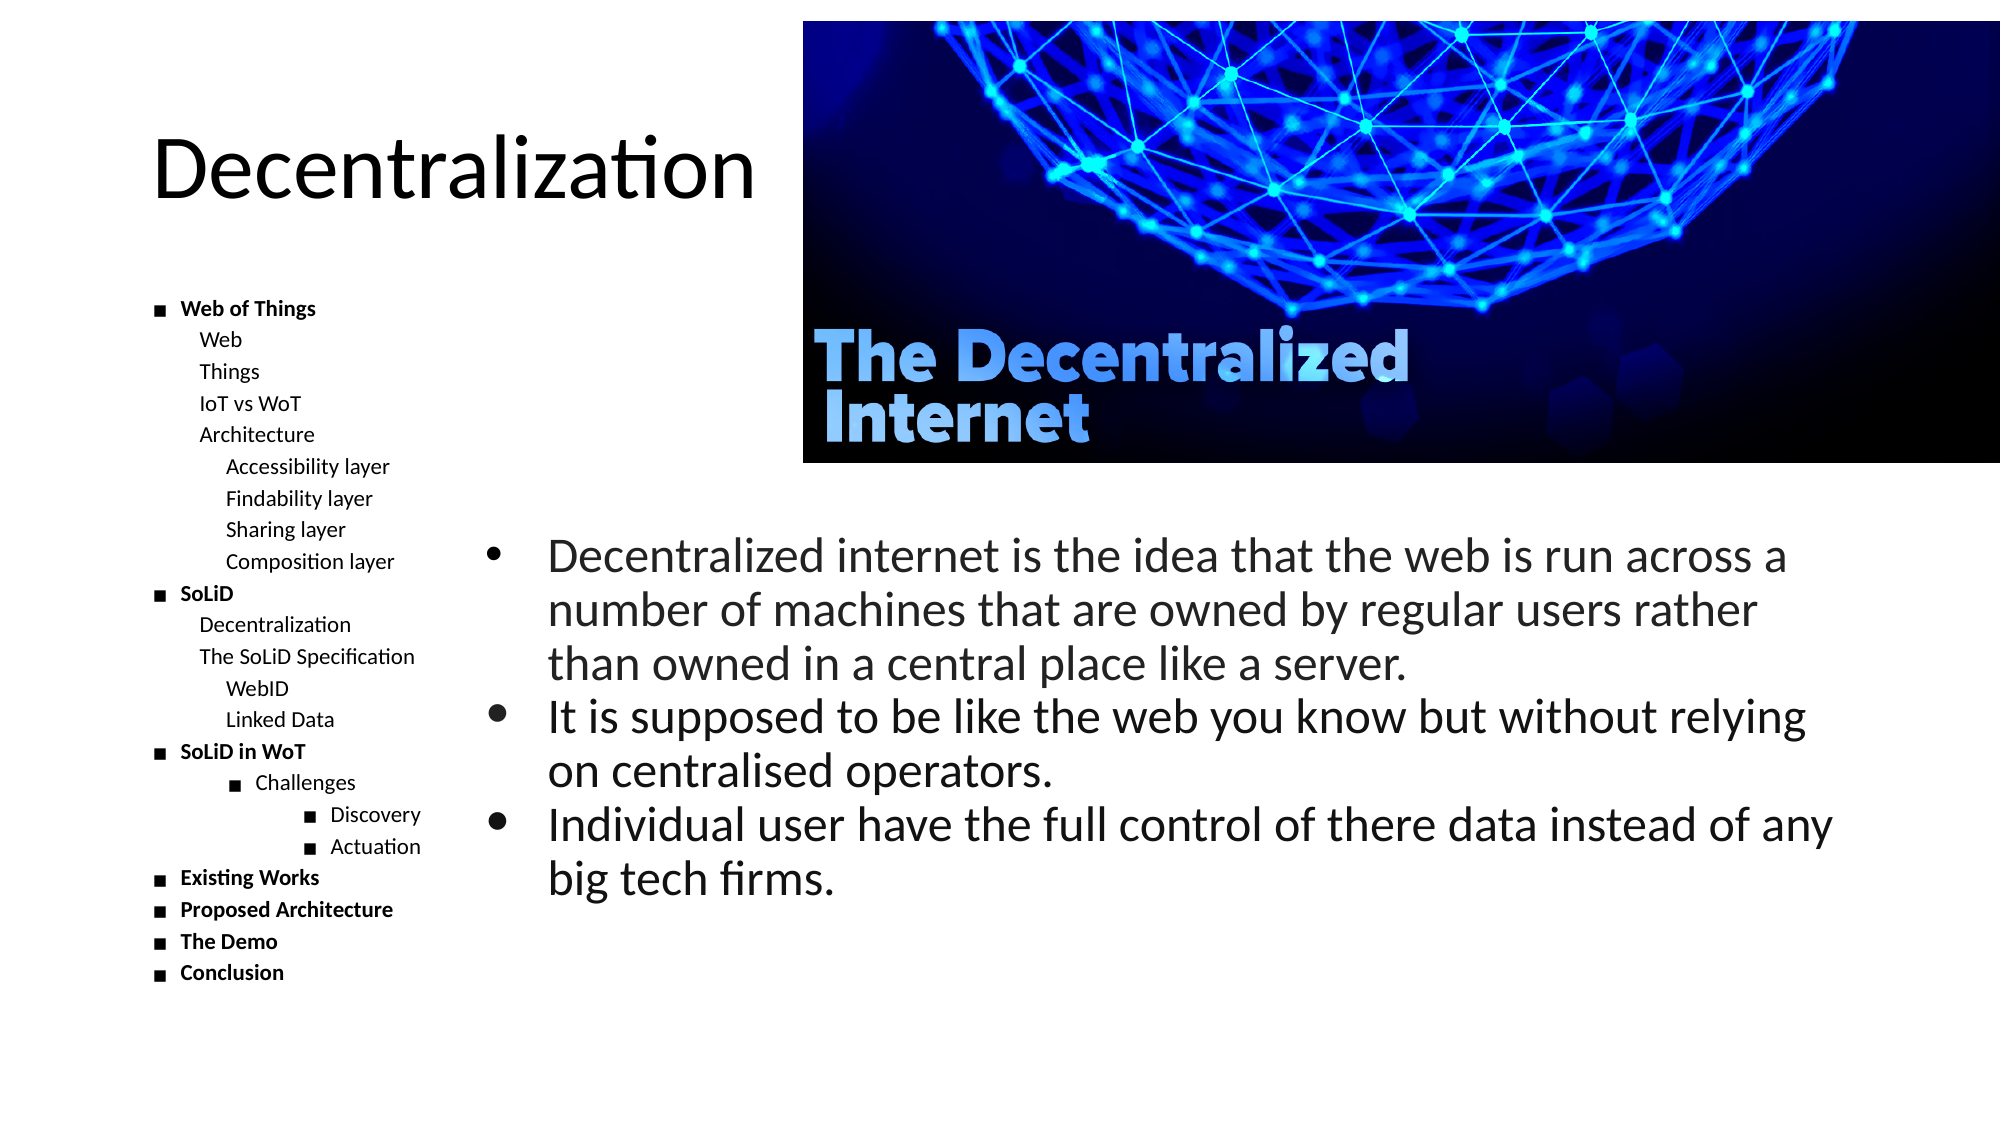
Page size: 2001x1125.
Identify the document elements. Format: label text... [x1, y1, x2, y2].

list Decentralized internet is the idea that the web is run across a number of machines that are owned by regular users rather than owned in a central place like a server. It is supposed to be like the web you know but without relying on centralised operators. Individual user have the full control of there data instead of any big tech firms. [457, 299, 1863, 1014]
title Decentralization [137, 59, 798, 278]
picture [1015, 61, 1024, 71]
picture [803, 21, 2000, 464]
picture [1831, 25, 1839, 35]
